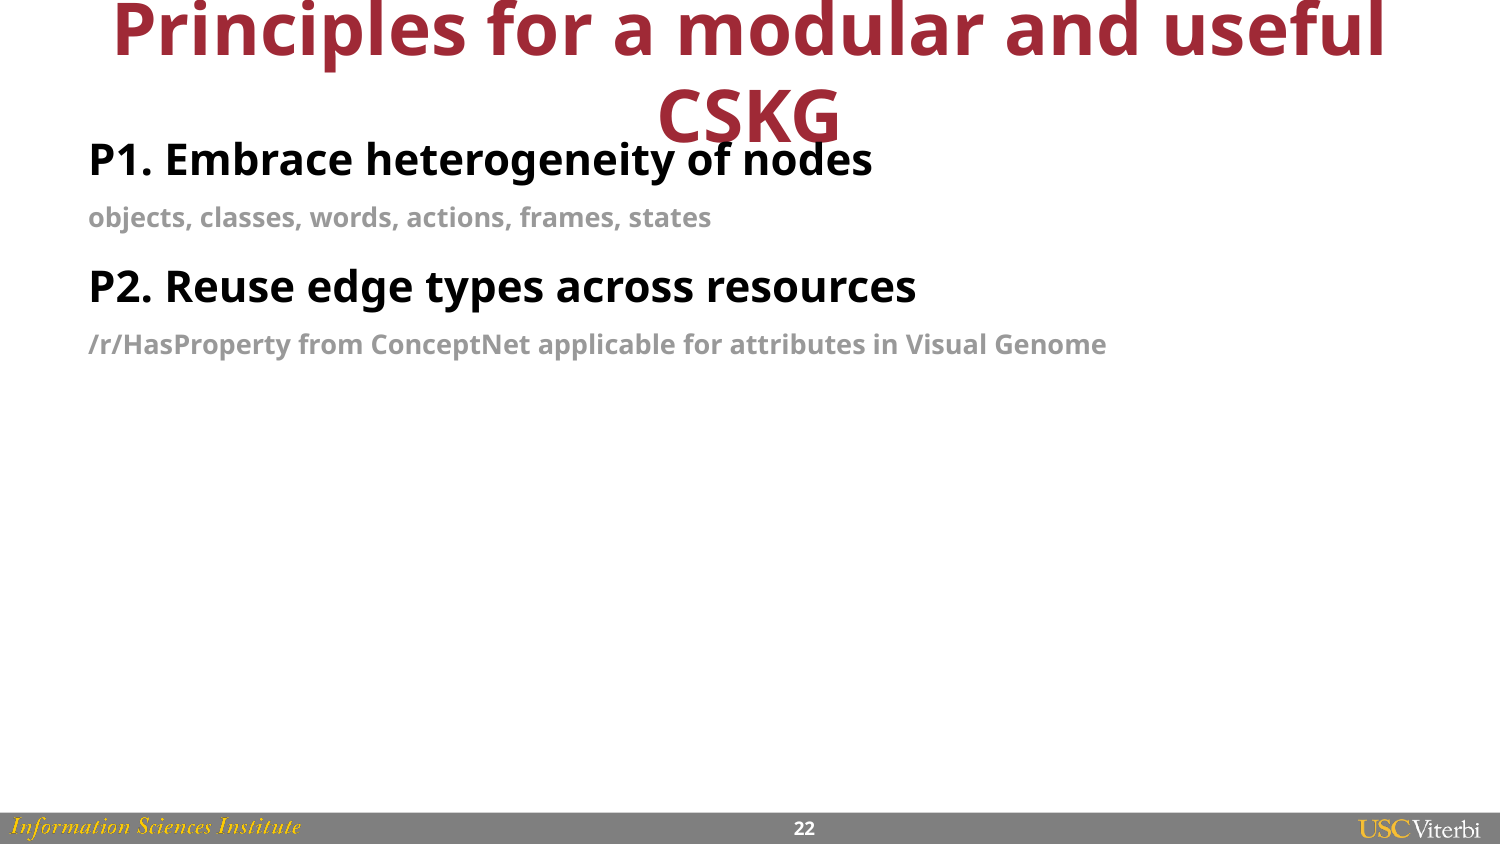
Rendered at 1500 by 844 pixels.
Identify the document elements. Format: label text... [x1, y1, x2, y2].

slide_number ‹#› [763, 806, 831, 844]
picture [9, 817, 301, 841]
title Principles for a modular and useful CSKG [0, 0, 1500, 141]
list P1. Embrace heterogeneity of nodes objects, classes, words, actions, frames, states P2. Reuse edge types across resources /r/HasProperty from ConceptNet applicable for attributes in Visual Genome [73, 97, 1500, 765]
picture [1358, 819, 1495, 839]
